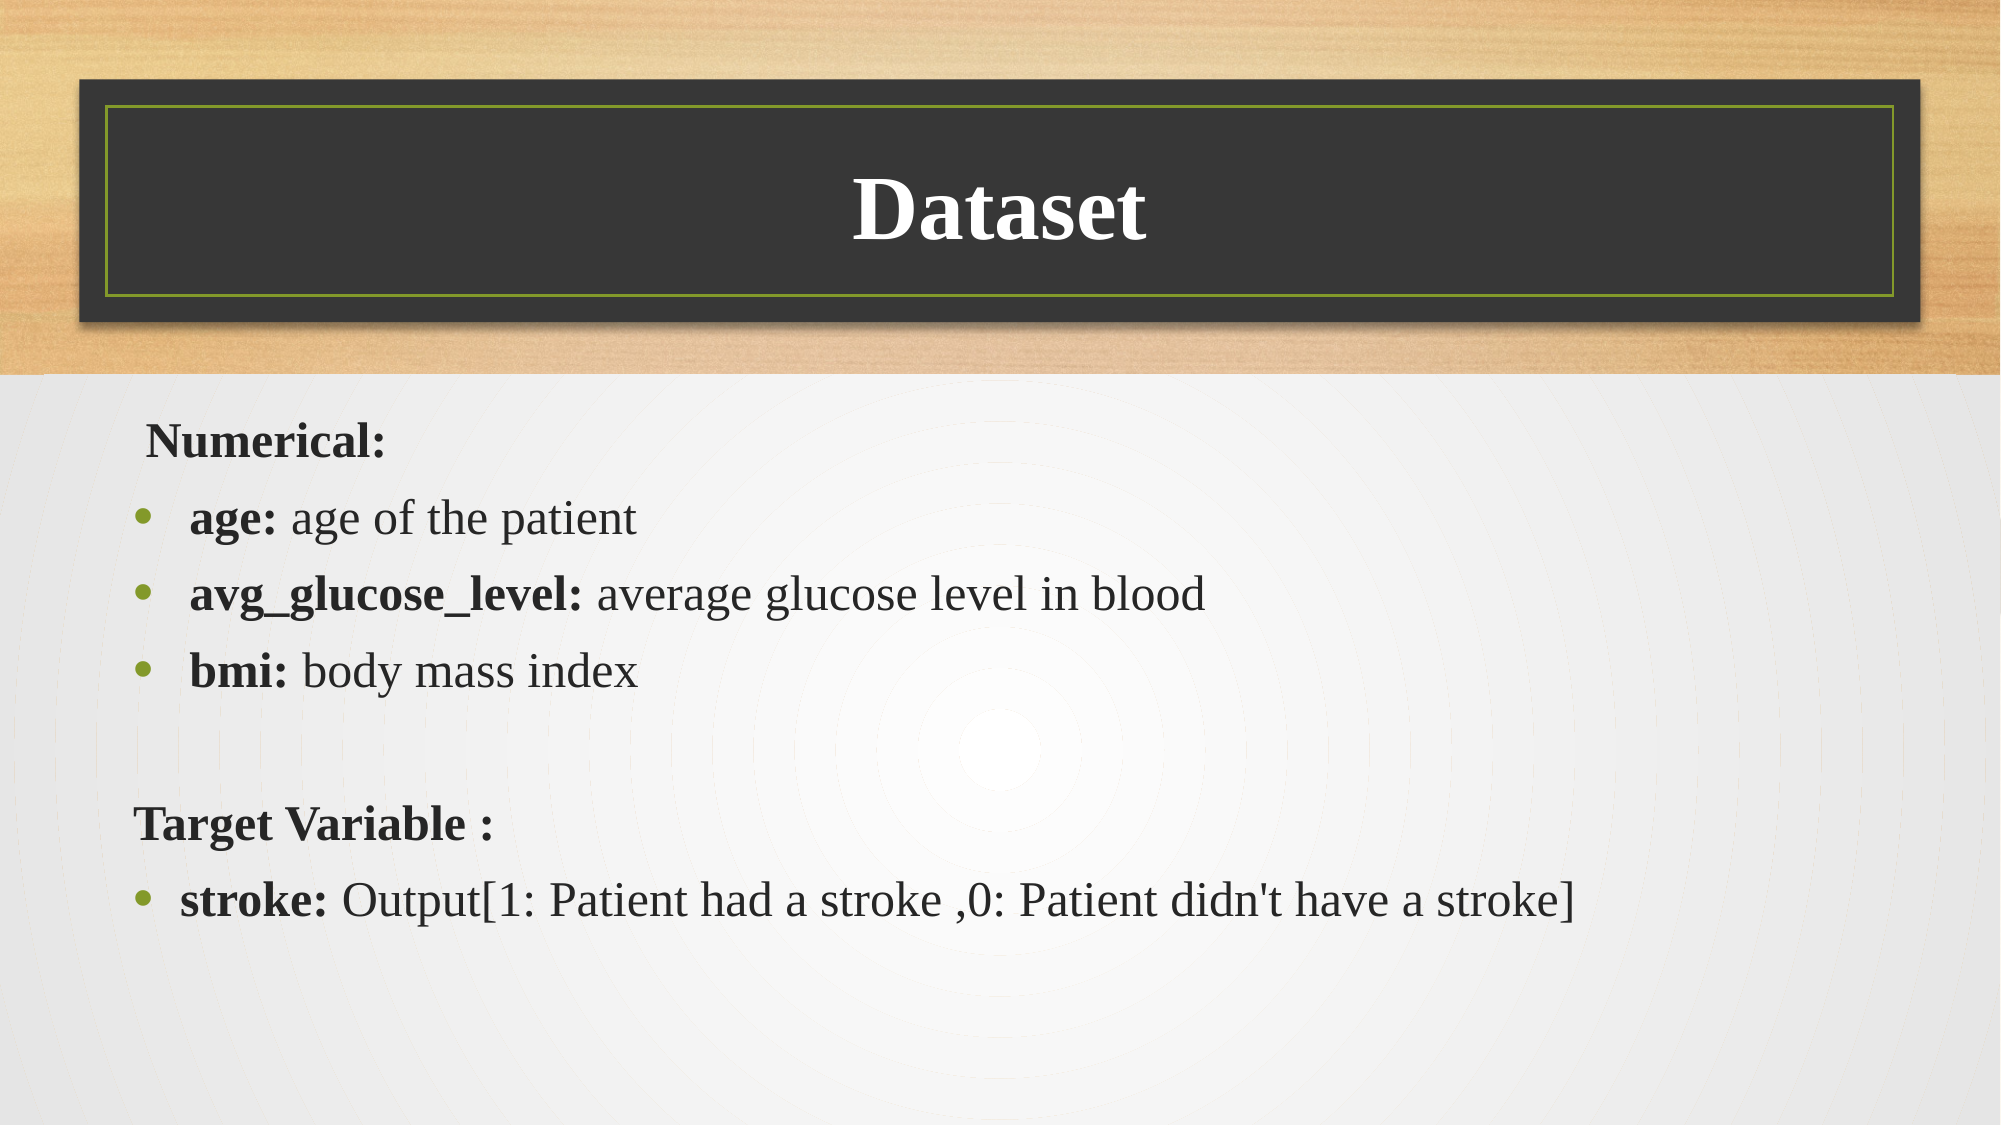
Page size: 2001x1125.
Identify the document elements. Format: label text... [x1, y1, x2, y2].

text_box [0, 374, 2000, 1125]
text_box [78, 78, 1922, 323]
list Numerical: age: age of the patient avg_glucose_level: average glucose level in blood bmi: body mass index Target Variable : stroke: Output[1: Patient had a stroke ,0: Patient didn't have a stroke] [118, 407, 1847, 1118]
text_box [0, 0, 2000, 374]
text_box [106, 106, 1894, 296]
